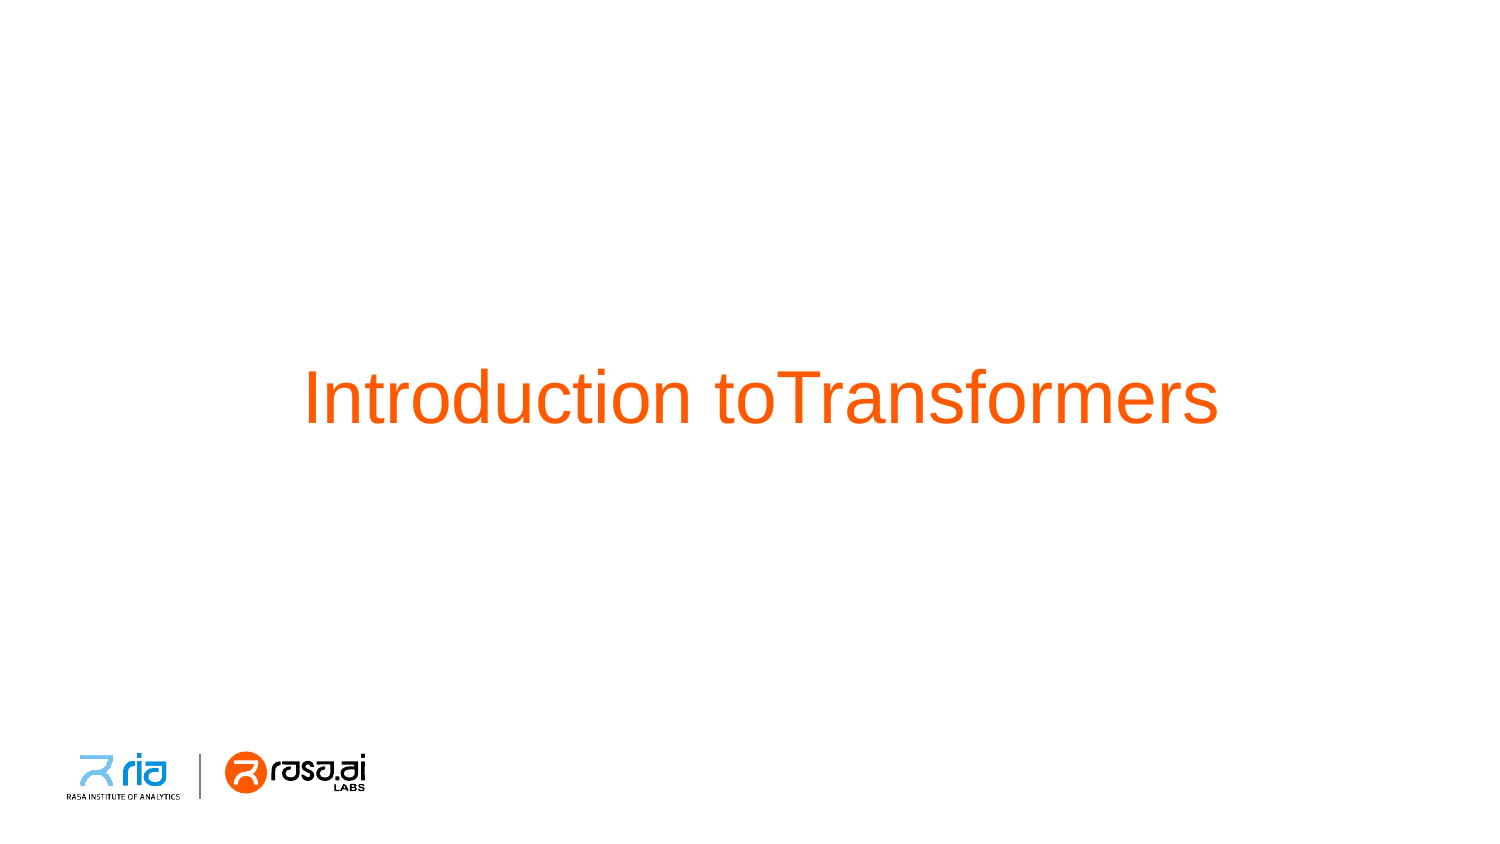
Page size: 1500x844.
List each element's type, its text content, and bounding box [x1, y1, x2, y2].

picture [58, 744, 188, 808]
title Introduction toTransformers [300, 346, 1284, 490]
